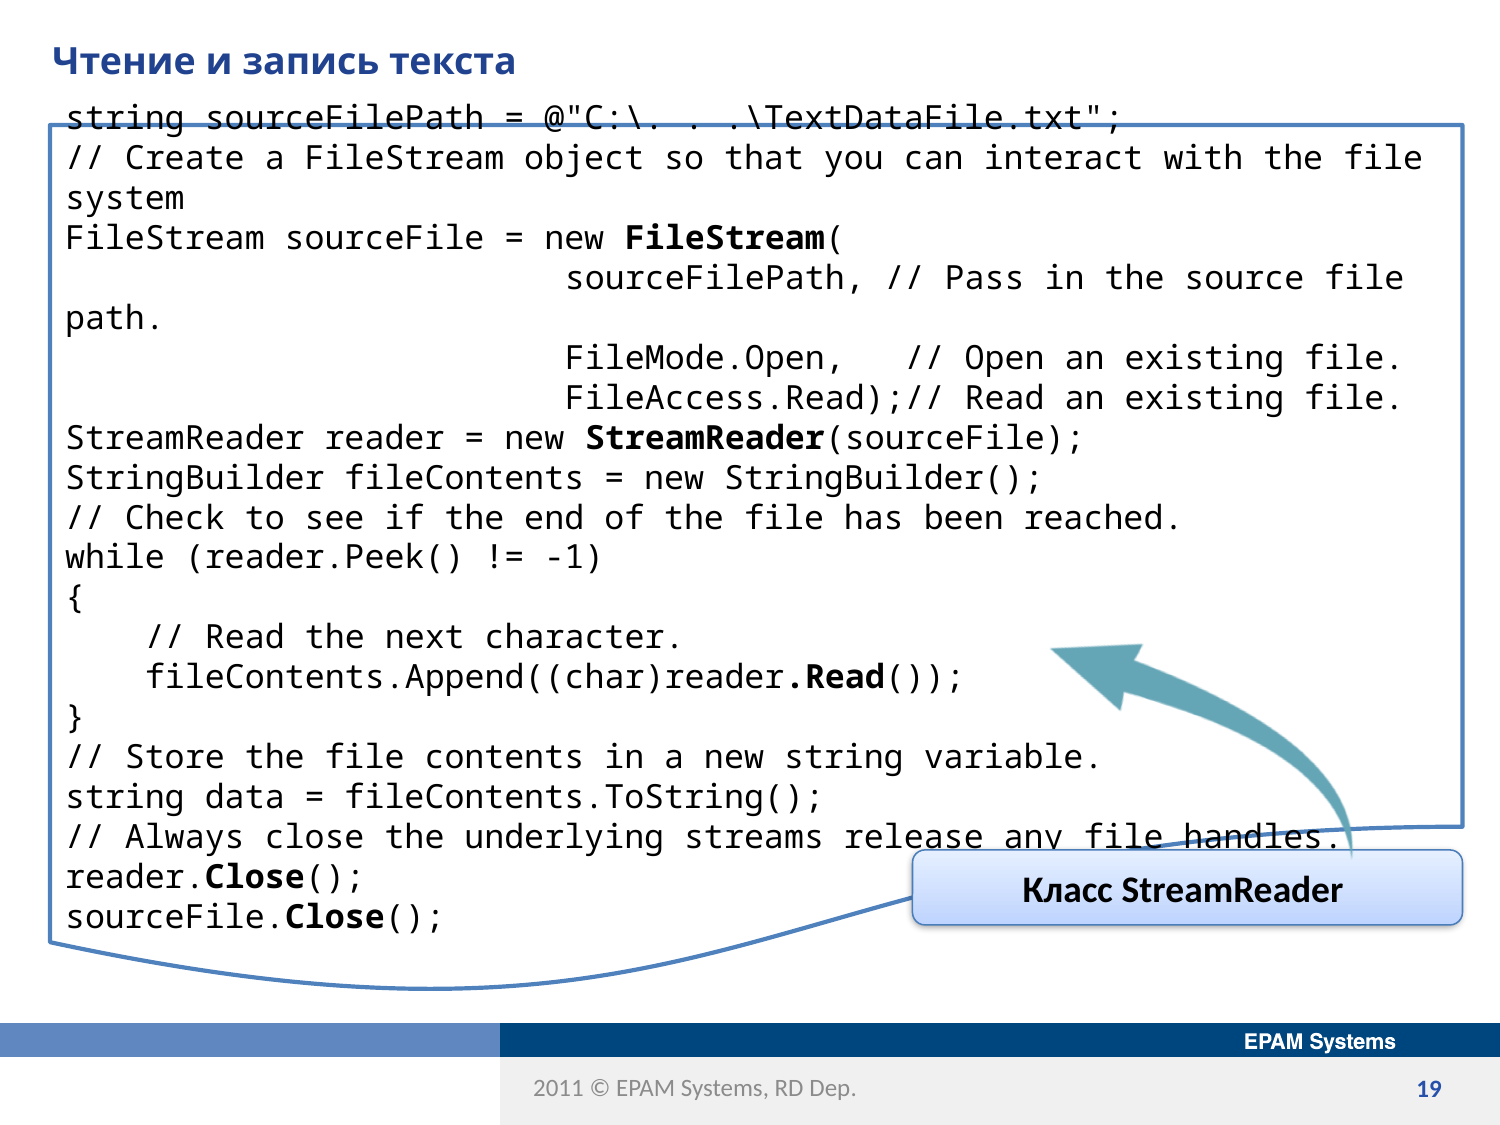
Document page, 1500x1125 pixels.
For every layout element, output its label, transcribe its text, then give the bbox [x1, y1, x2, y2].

title Чтение и запись текста [36, 29, 1469, 90]
text_box string sourceFilePath = @"C:\. . .\TextDataFile.txt"; // Create a FileStream object so that you can interact with the file system FileStream sourceFile = new FileStream( sourceFilePath, // Pass in the source file path. FileMode.Open, // Open an existing file. FileAccess.Read);// Read an existing file. StreamReader reader = new StreamReader(sourceFile); StringBuilder fileContents = new StringBuilder(); // Check to see if the end of the file has been reached. while (reader.Peek() != -1) { // Read the next character. fileContents.Append((char)reader.Read()); } // Store the file contents in a new string variable. string data = fileContents.ToString(); // Always close the underlying streams release any file handles. reader.Close(); sourceFile.Close(); [47, 122, 1465, 991]
picture [1026, 665, 1385, 814]
text_box Класс StreamReader [911, 849, 1464, 926]
